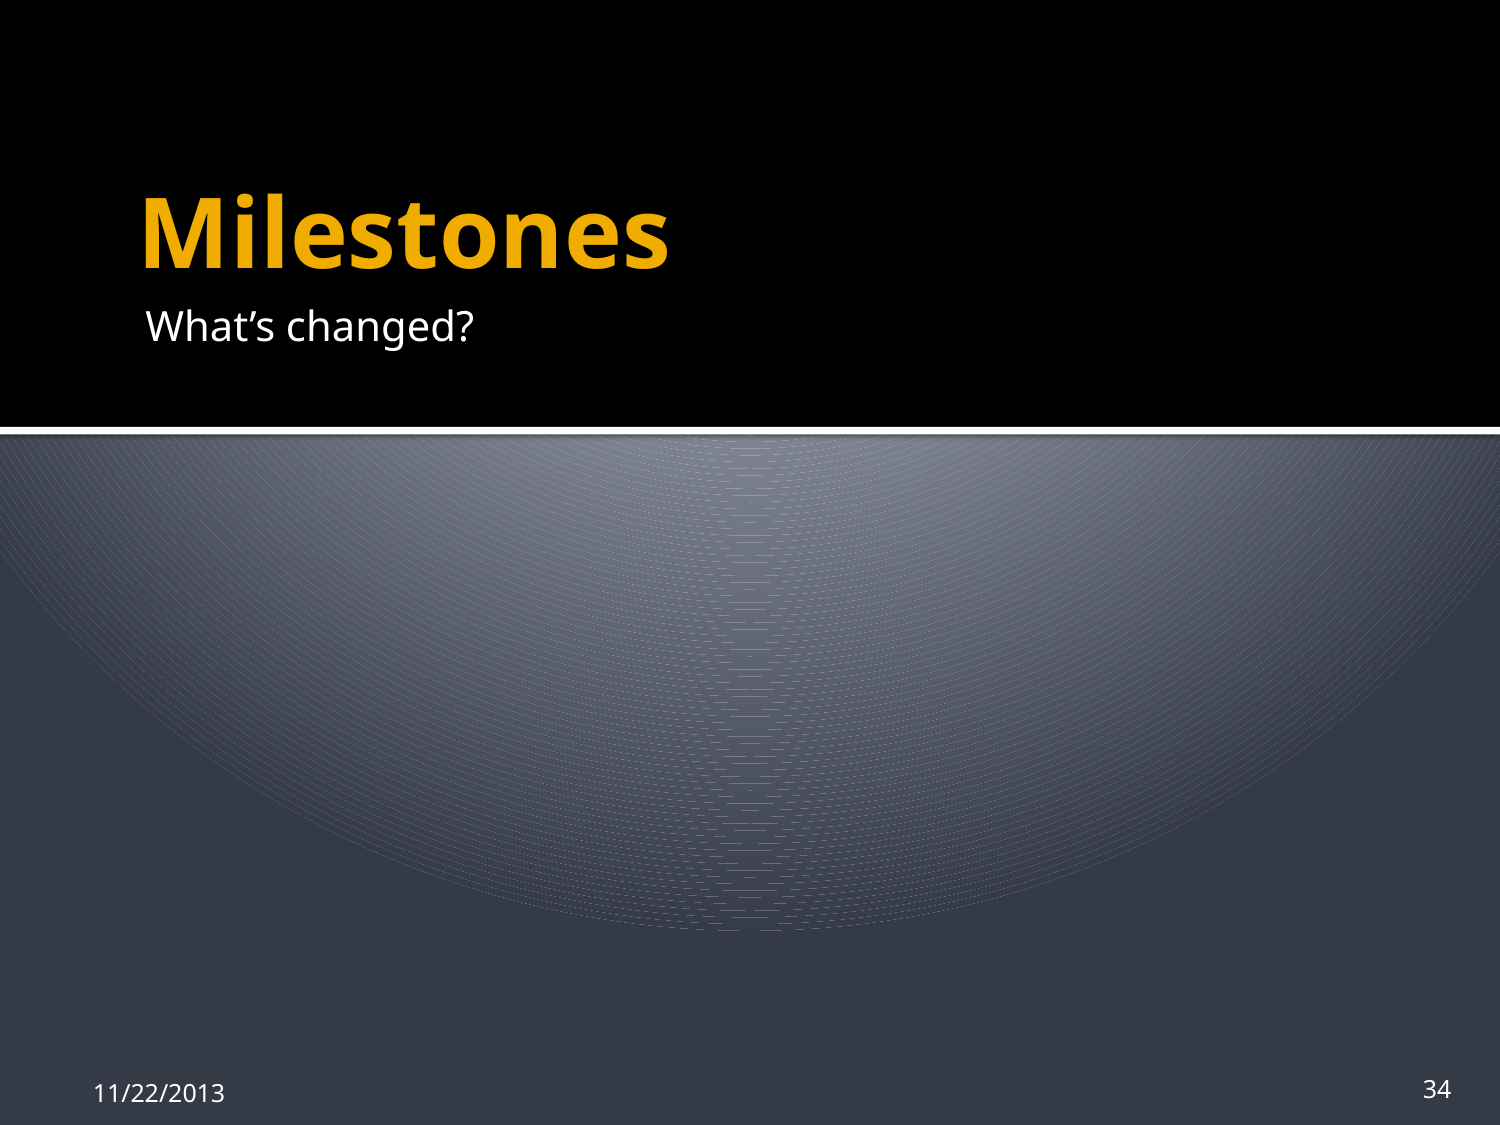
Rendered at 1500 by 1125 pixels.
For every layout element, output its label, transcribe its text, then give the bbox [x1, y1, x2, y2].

title Milestones [123, 19, 1438, 288]
slide_number 34 [1345, 1062, 1467, 1108]
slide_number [75, 1062, 238, 1108]
list What’s changed? [121, 299, 1438, 413]
